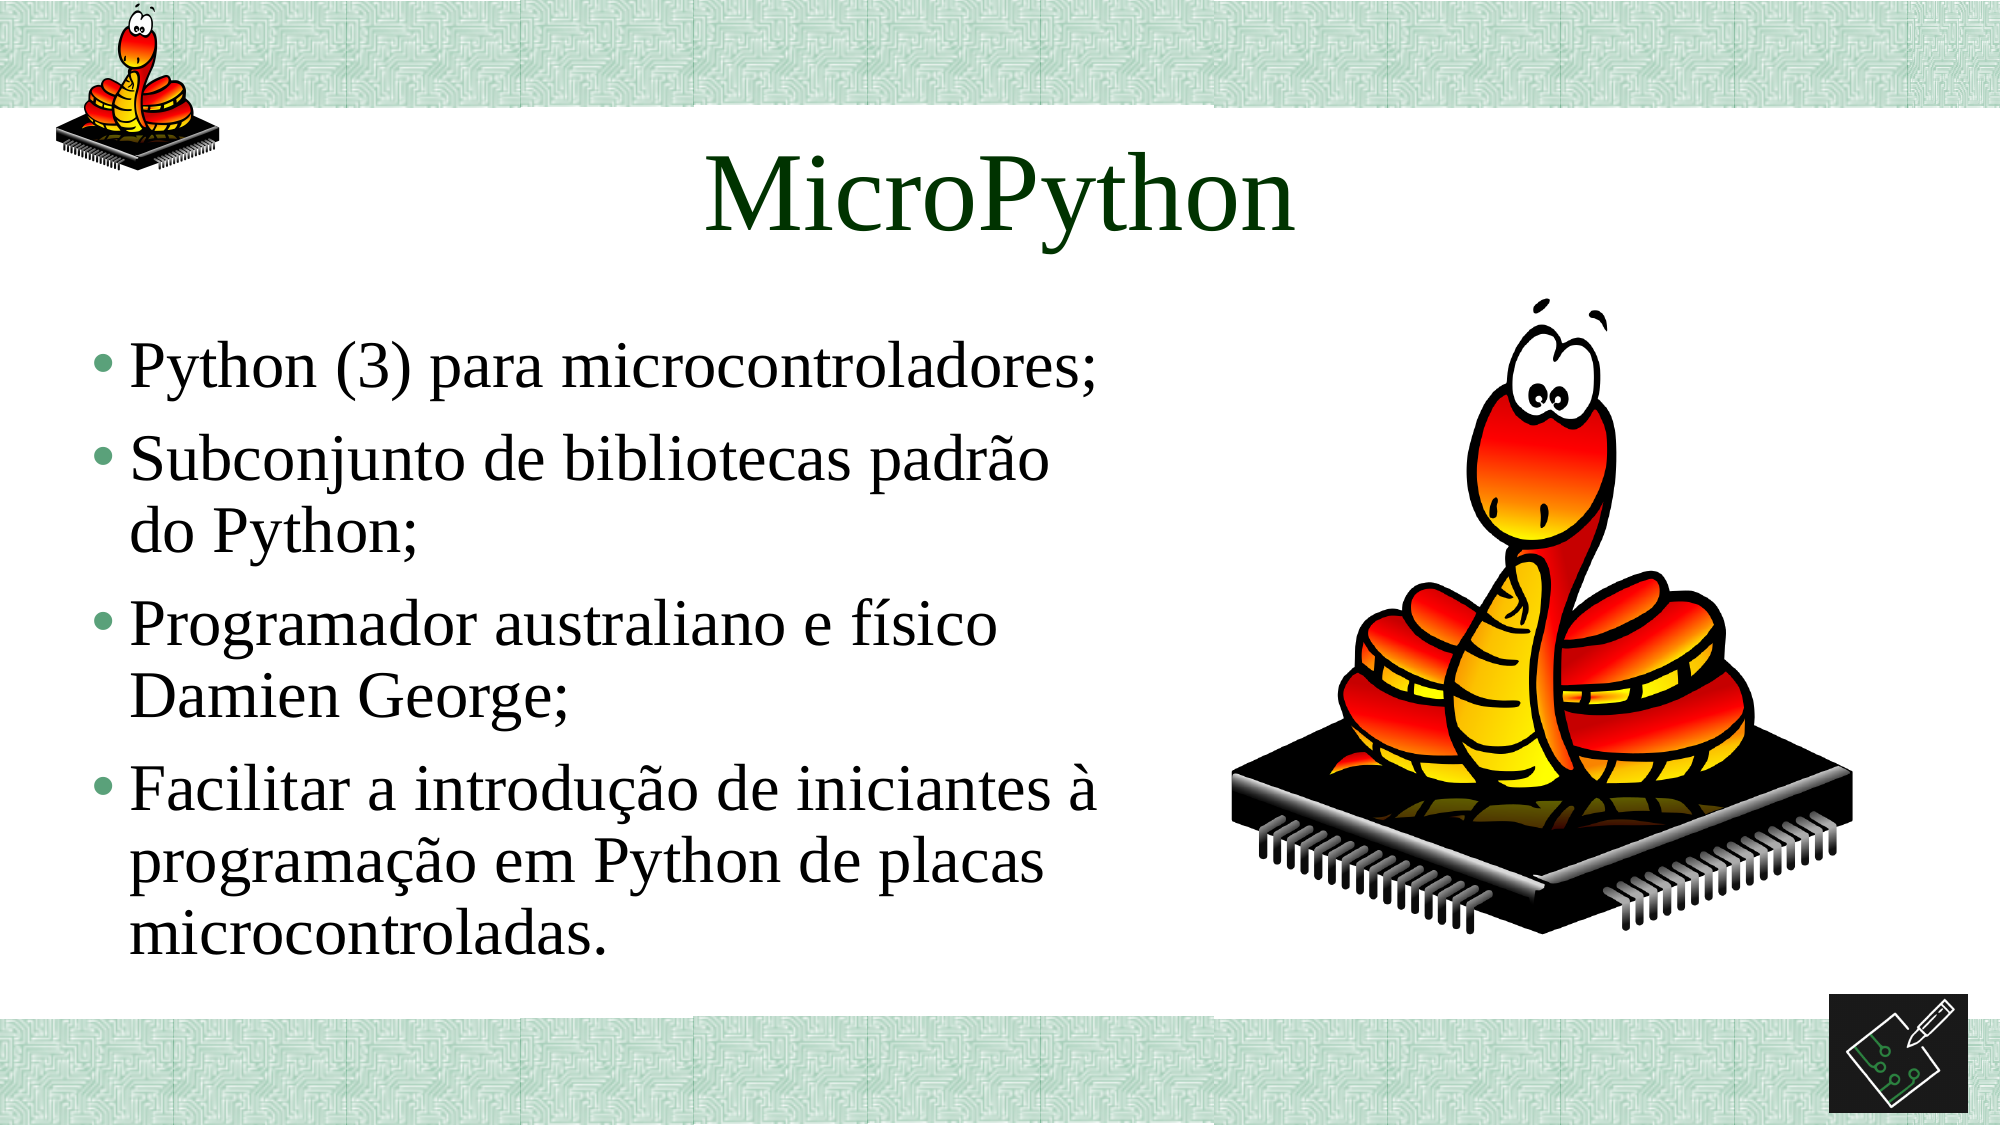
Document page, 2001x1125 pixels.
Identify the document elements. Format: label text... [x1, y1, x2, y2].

list Python (3) para microcontroladores; Subconjunto de bibliotecas padrão do Python; Programador australiano e físico Damien George; Facilitar a introdução de iniciantes à programação em Python de placas microcontroladas. [76, 322, 1120, 995]
picture [0, 0, 2000, 173]
picture [0, 994, 2000, 1125]
picture [1220, 289, 1863, 944]
title MicroPython [137, 105, 1863, 304]
